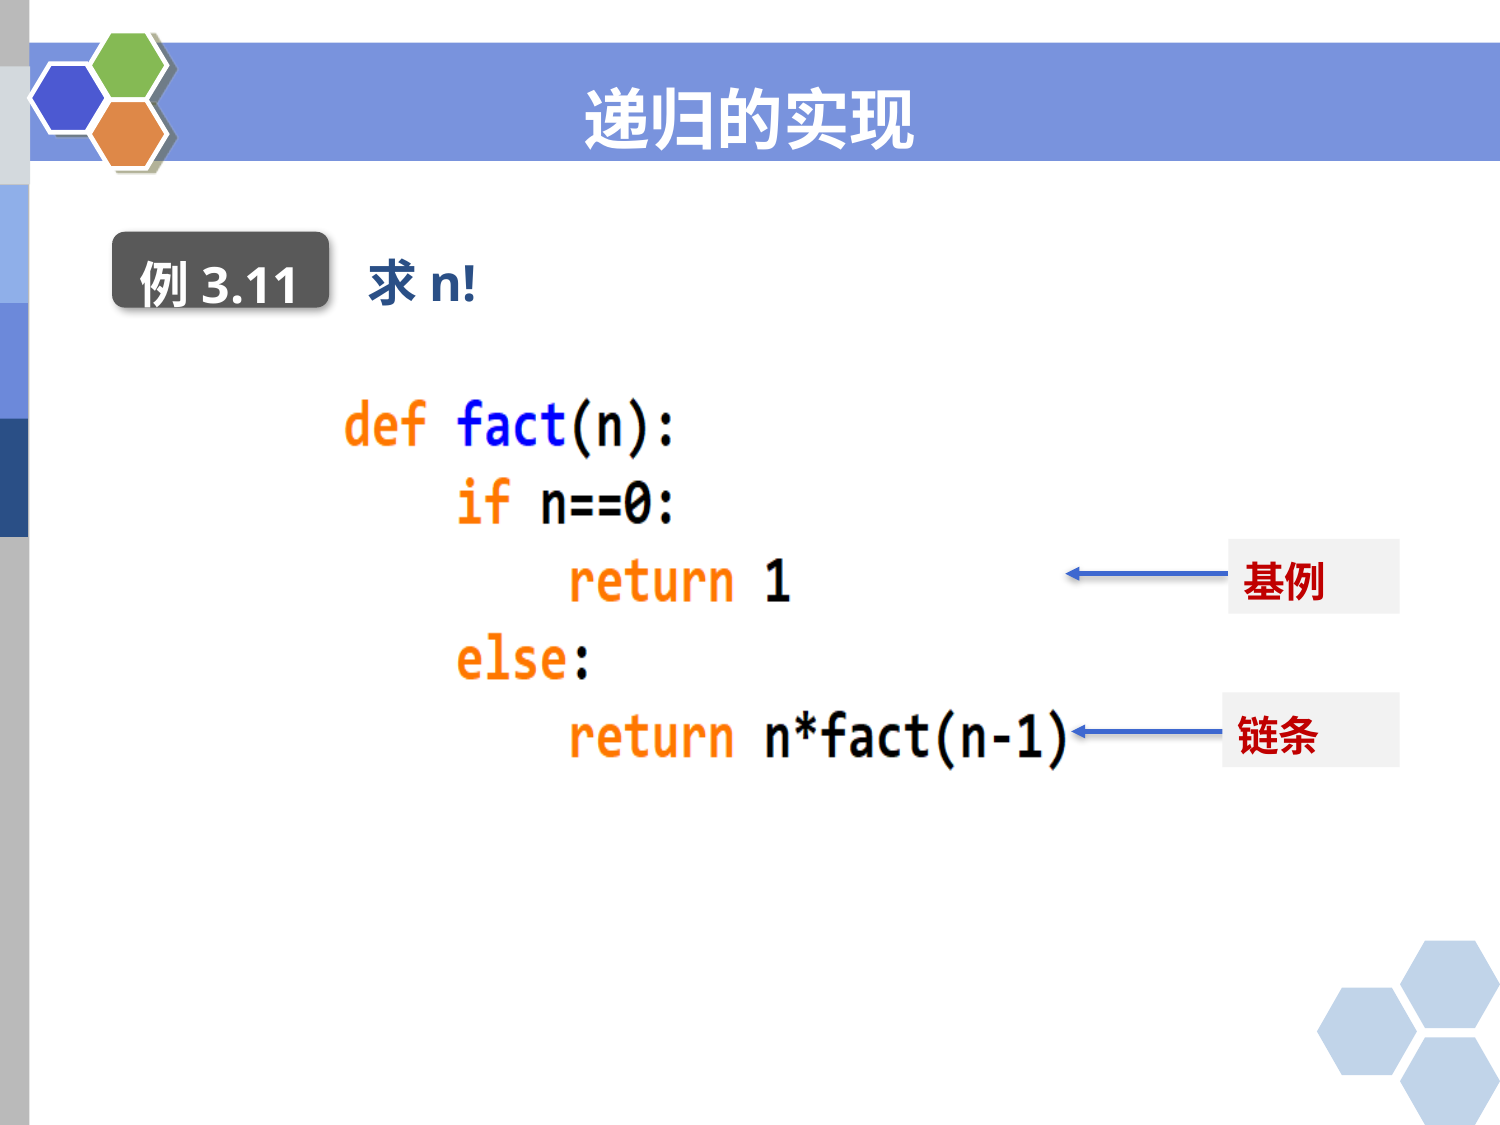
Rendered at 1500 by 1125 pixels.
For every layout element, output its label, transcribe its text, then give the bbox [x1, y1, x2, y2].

text_box 递归的实现 [0, 69, 1500, 166]
text_box 基例 [1228, 538, 1400, 614]
picture [336, 385, 1093, 788]
text_box 链条 [1222, 692, 1400, 768]
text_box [111, 231, 330, 317]
text_box 求n! [345, 232, 498, 320]
